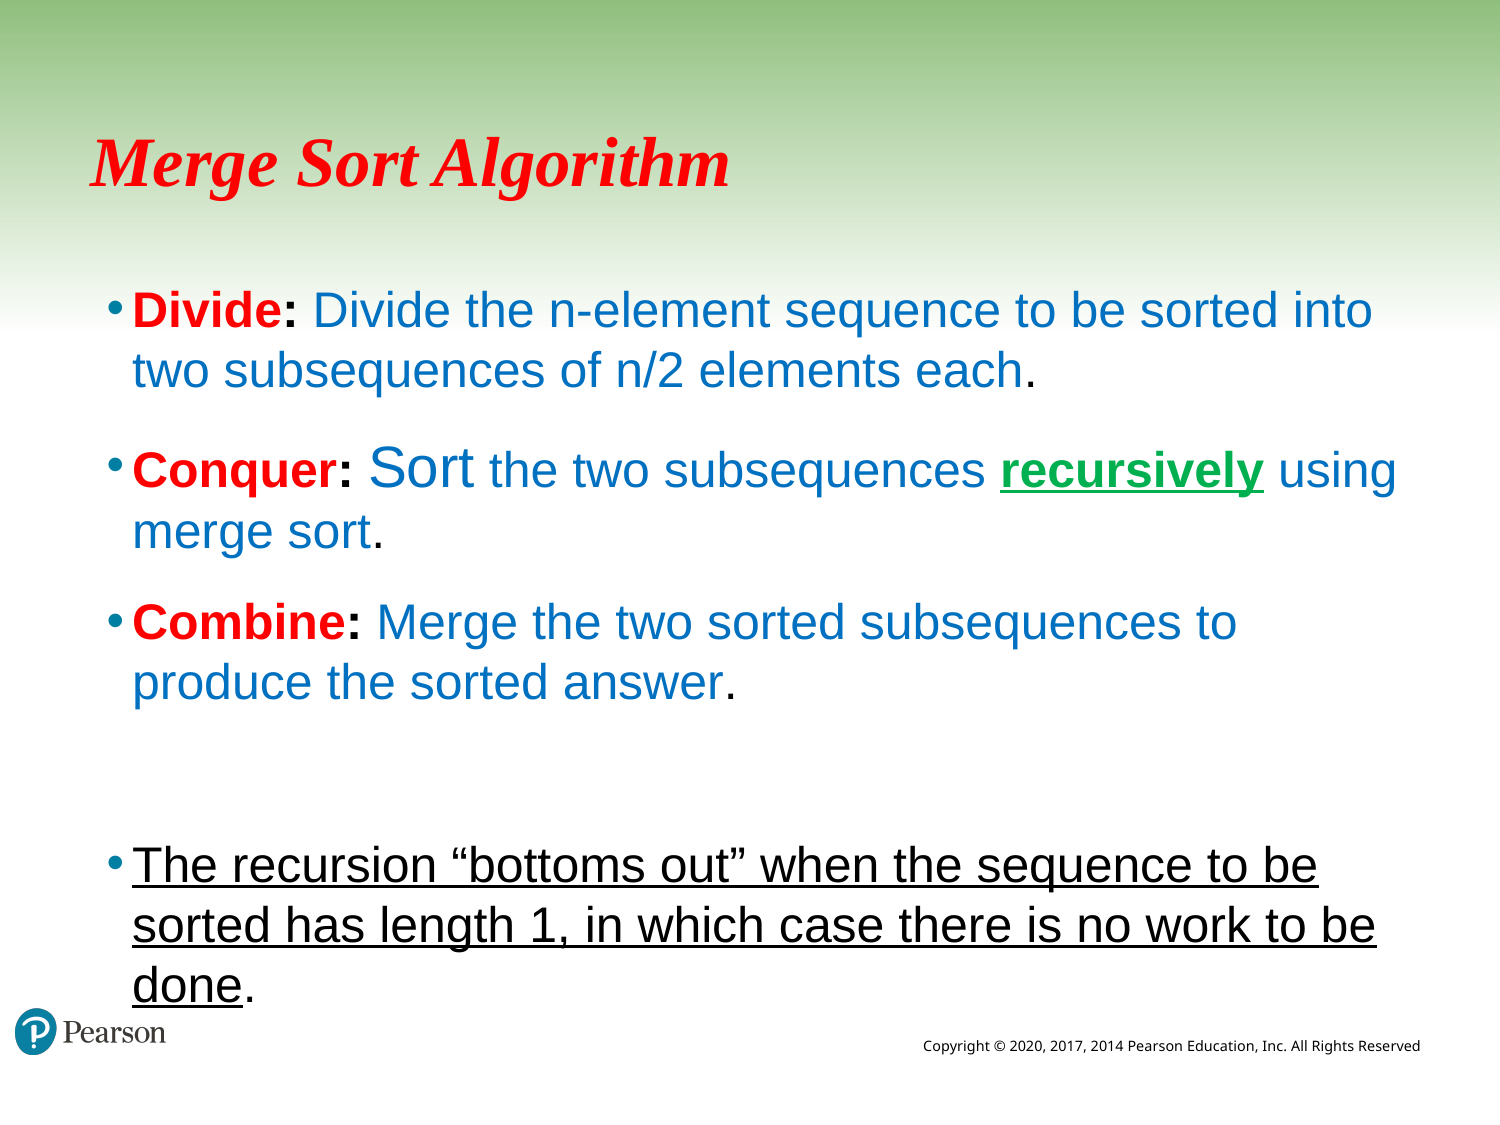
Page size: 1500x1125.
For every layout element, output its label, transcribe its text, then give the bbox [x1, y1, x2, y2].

picture [23, 1017, 49, 1042]
list Divide: Divide the n-element sequence to be sorted into two subsequences of n/2 elements each. Conquer: Sort the two subsequences recursively using merge sort. Combine: Merge the two sorted subsequences to produce the sorted answer. The recursion “bottoms out” when the sequence to be sorted has length 1, in which case there is no work to be done. [75, 262, 1425, 1005]
picture [41, 1008, 166, 1055]
title Merge Sort Algorithm [75, 35, 1425, 216]
picture [15, 1041, 26, 1055]
picture [15, 1008, 30, 1024]
